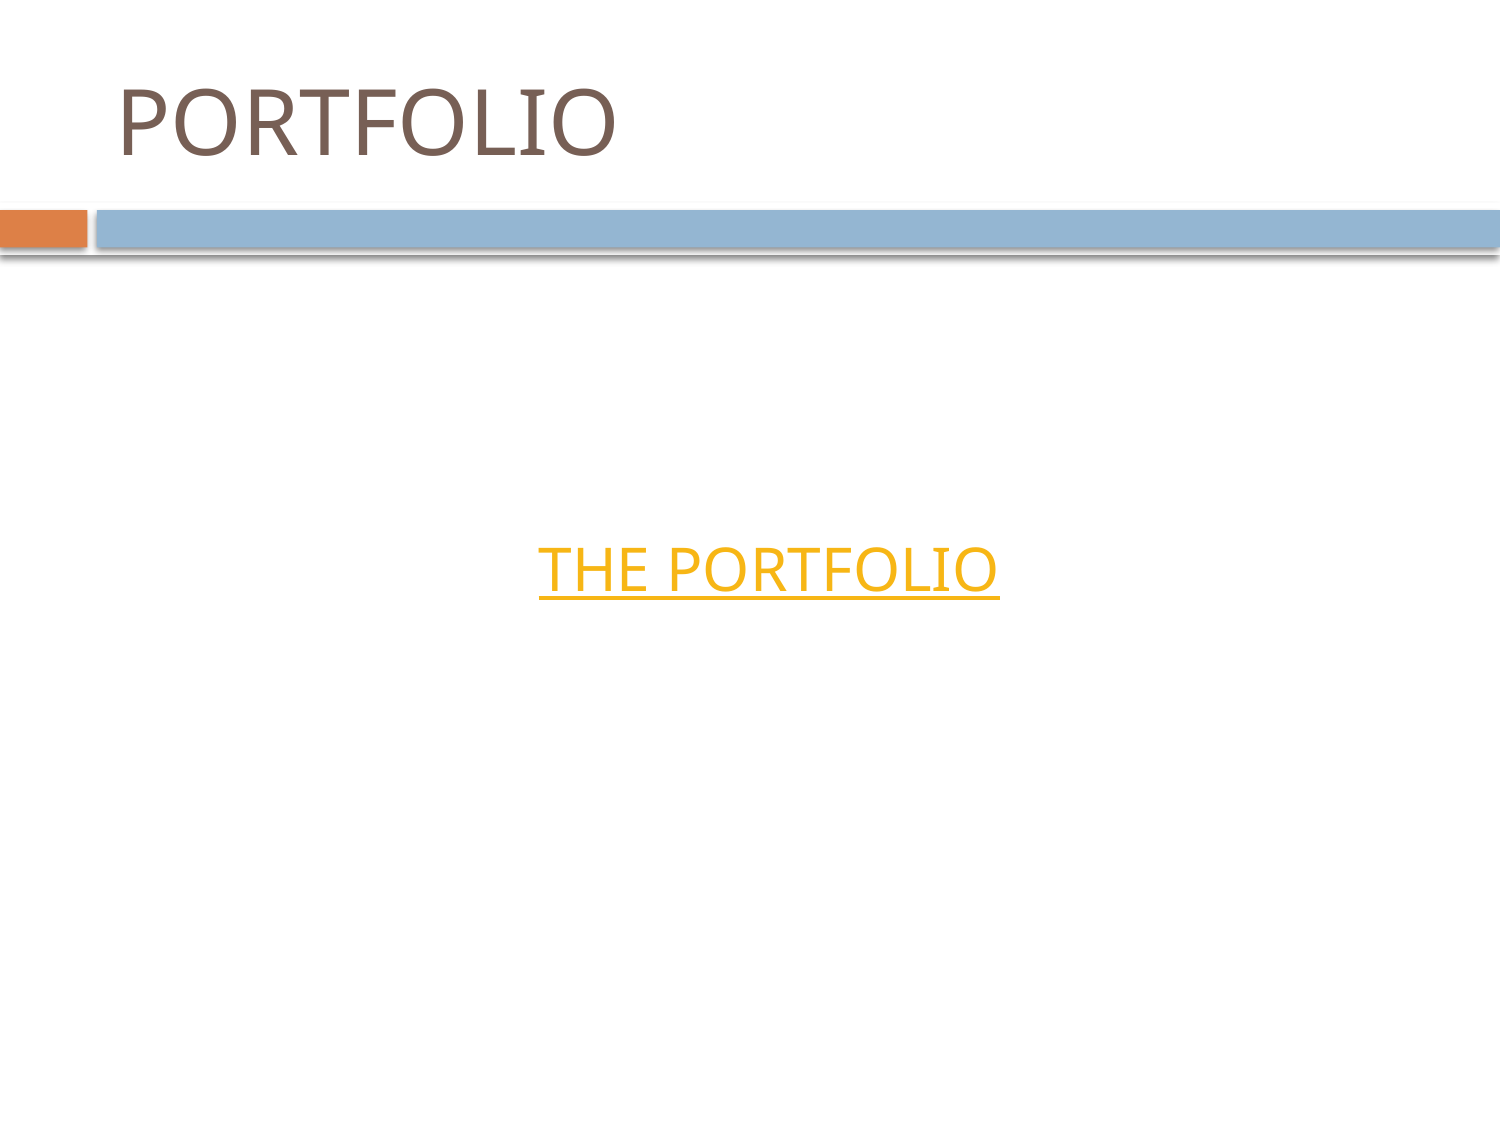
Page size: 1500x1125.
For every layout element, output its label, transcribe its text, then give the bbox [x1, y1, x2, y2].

title PORTFOLIO [100, 37, 1438, 200]
list THE PORTFOLIO [100, 262, 1438, 1000]
